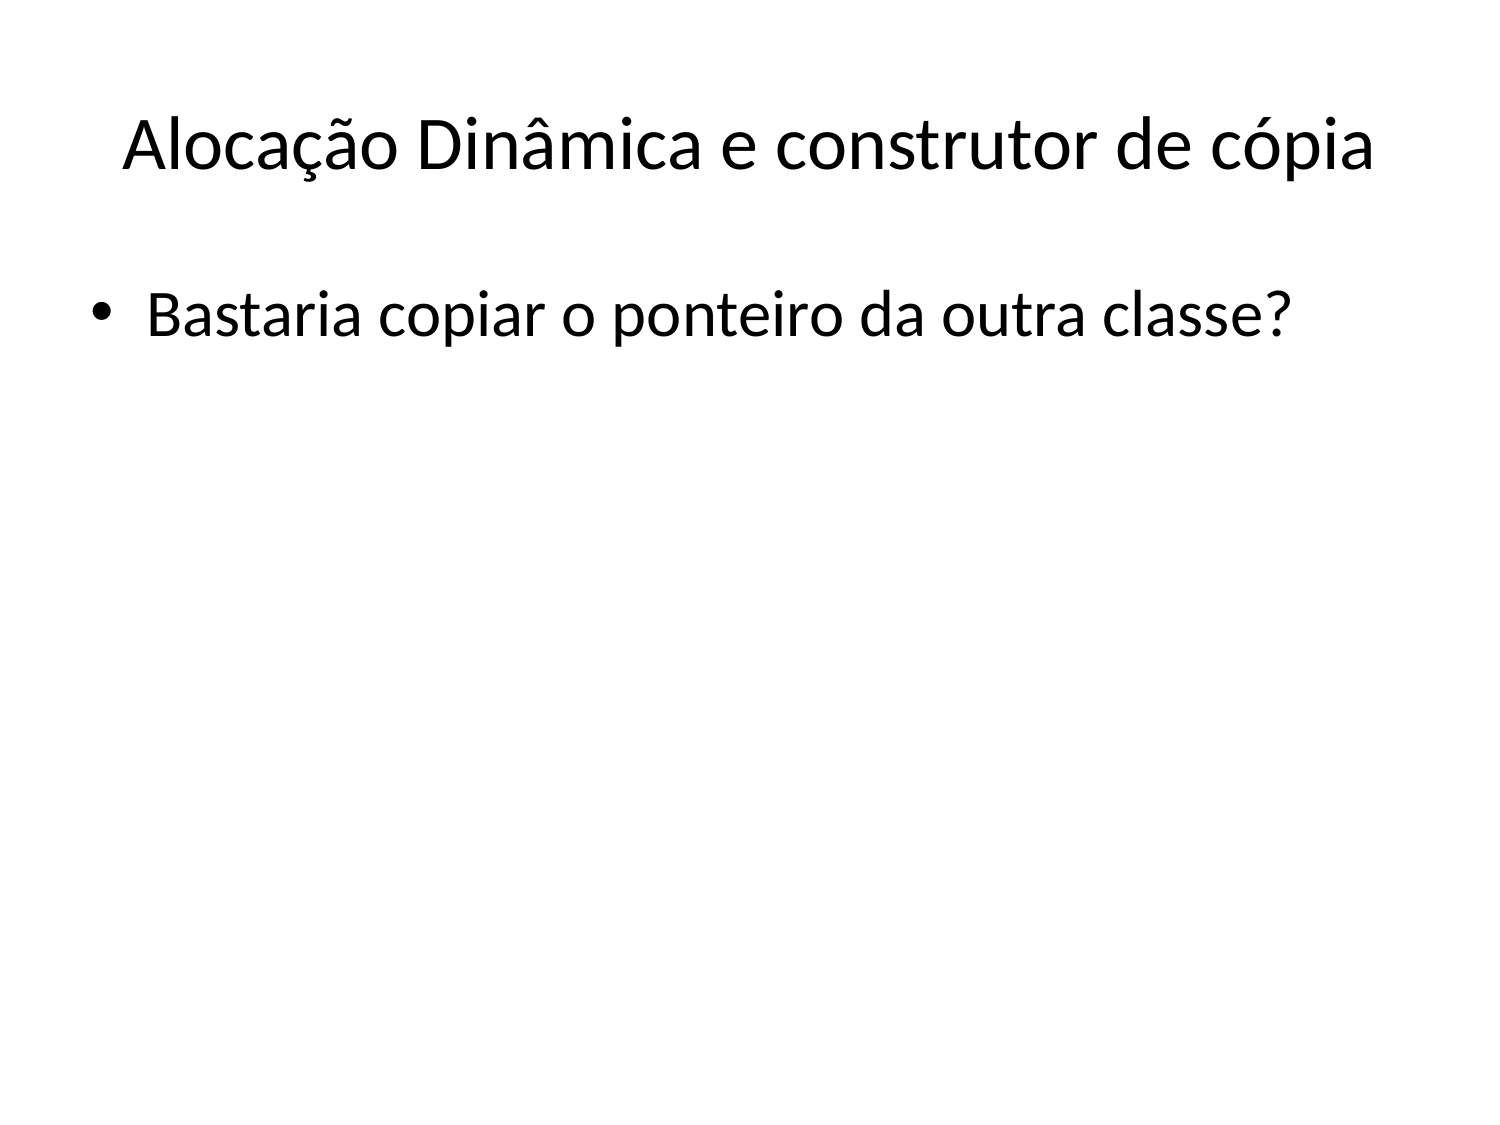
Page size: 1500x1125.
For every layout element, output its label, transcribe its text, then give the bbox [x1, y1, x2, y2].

list Bastaria copiar o ponteiro da outra classe? [75, 262, 1425, 1005]
title Alocação Dinâmica e construtor de cópia [75, 45, 1425, 233]
